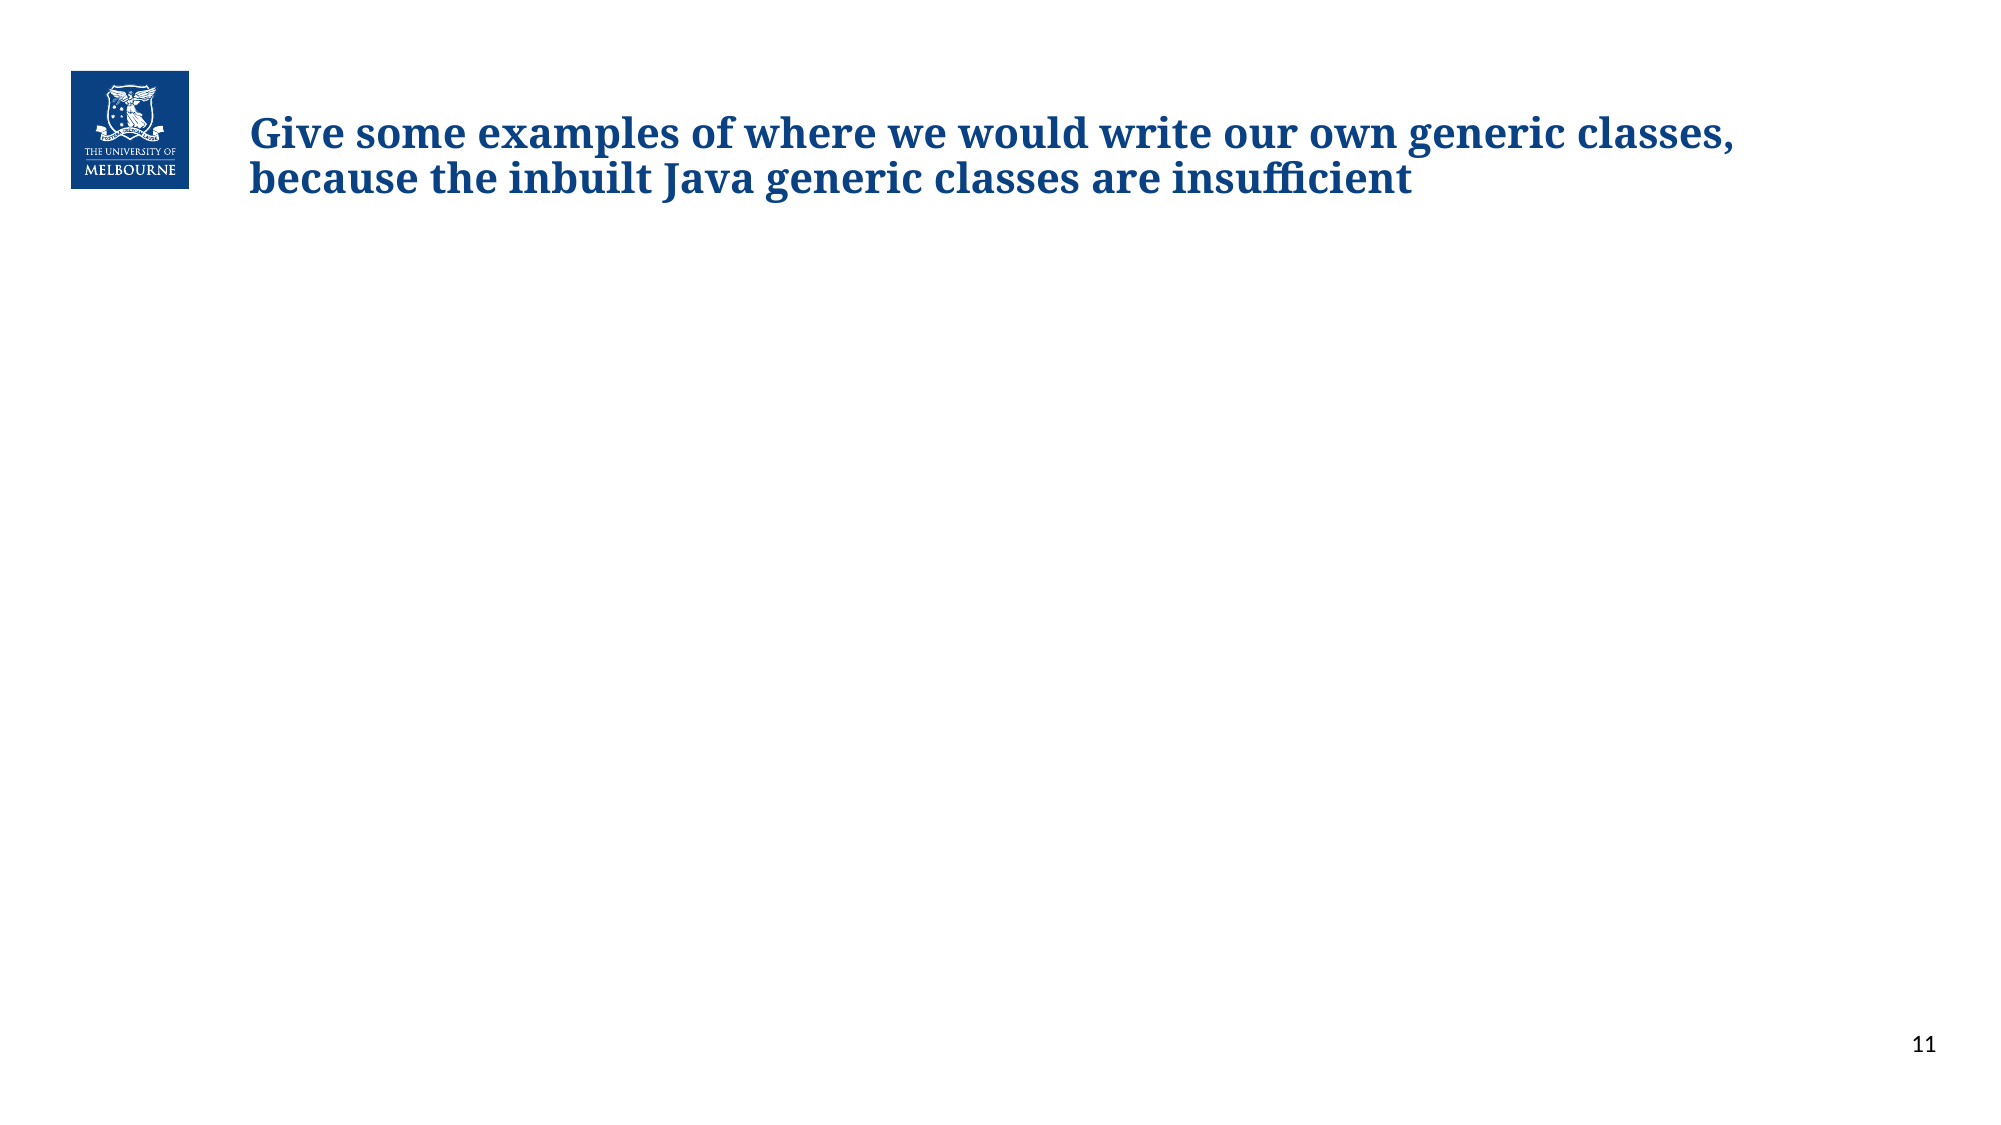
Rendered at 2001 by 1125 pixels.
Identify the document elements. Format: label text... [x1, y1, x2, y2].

title Give some examples of where we would write our own generic classes, because the inbuilt Java generic classes are insufficient [234, 64, 1924, 211]
slide_number 11 [1797, 1012, 1937, 1073]
